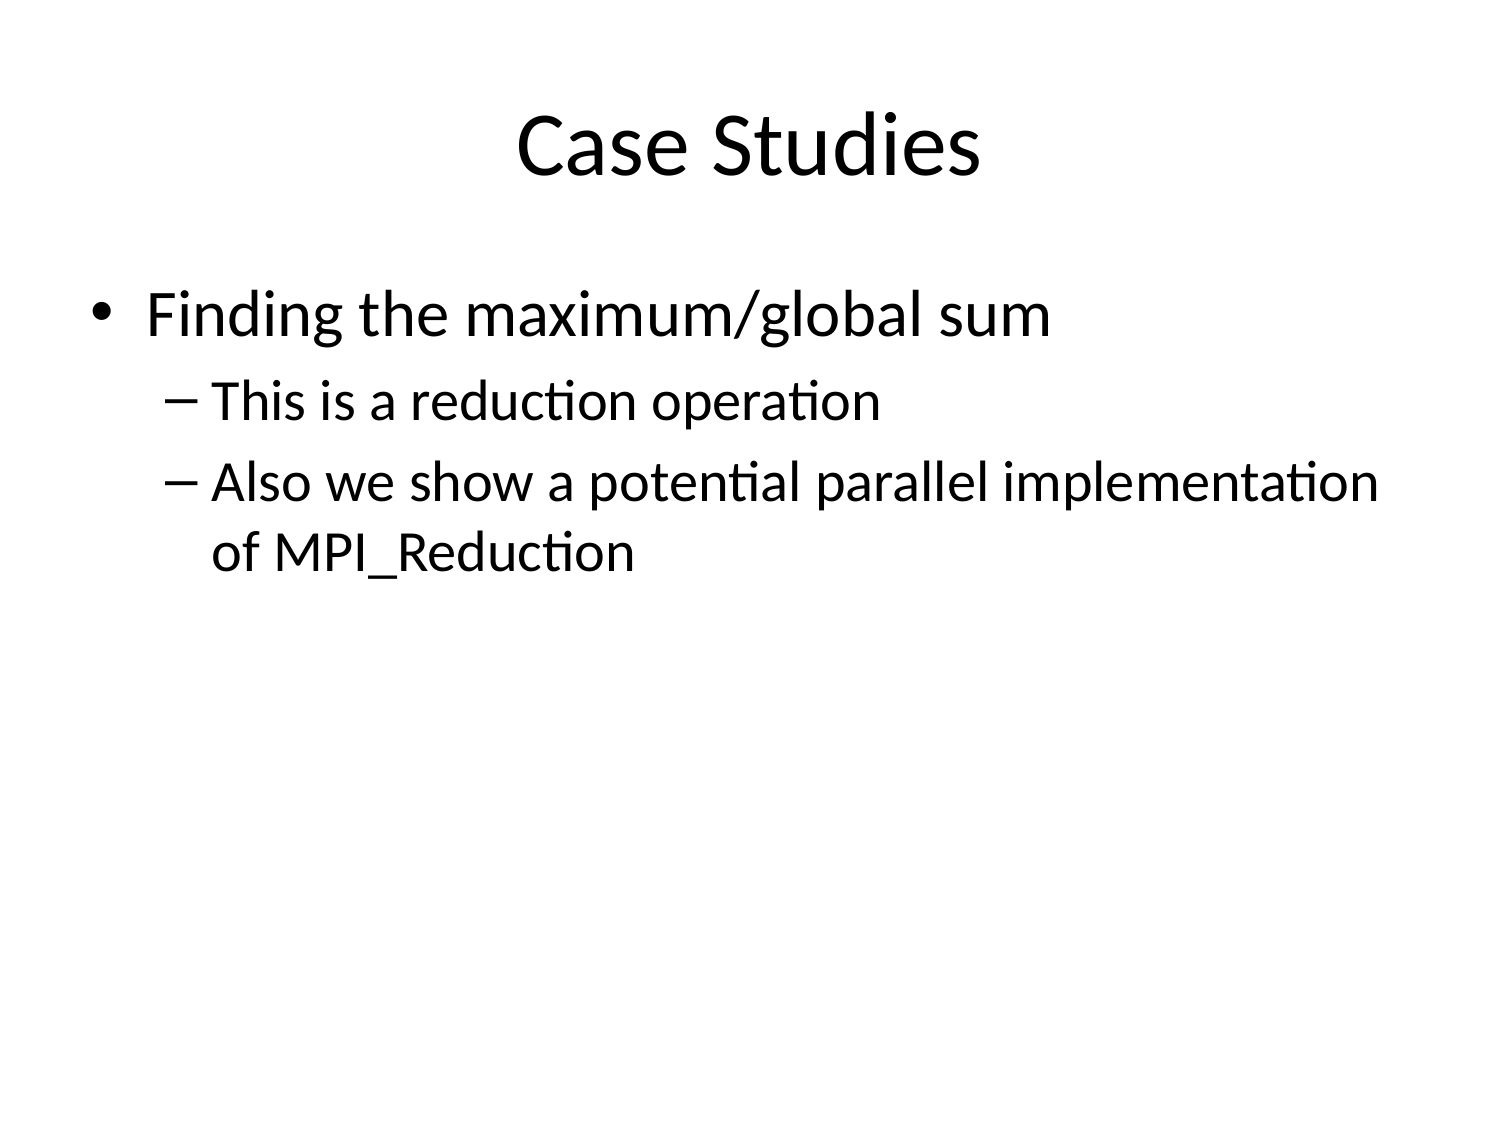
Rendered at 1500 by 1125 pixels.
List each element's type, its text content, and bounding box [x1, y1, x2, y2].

title Case Studies [75, 45, 1425, 233]
list Finding the maximum/global sum This is a reduction operation Also we show a potential parallel implementation of MPI_Reduction [75, 262, 1425, 1005]
